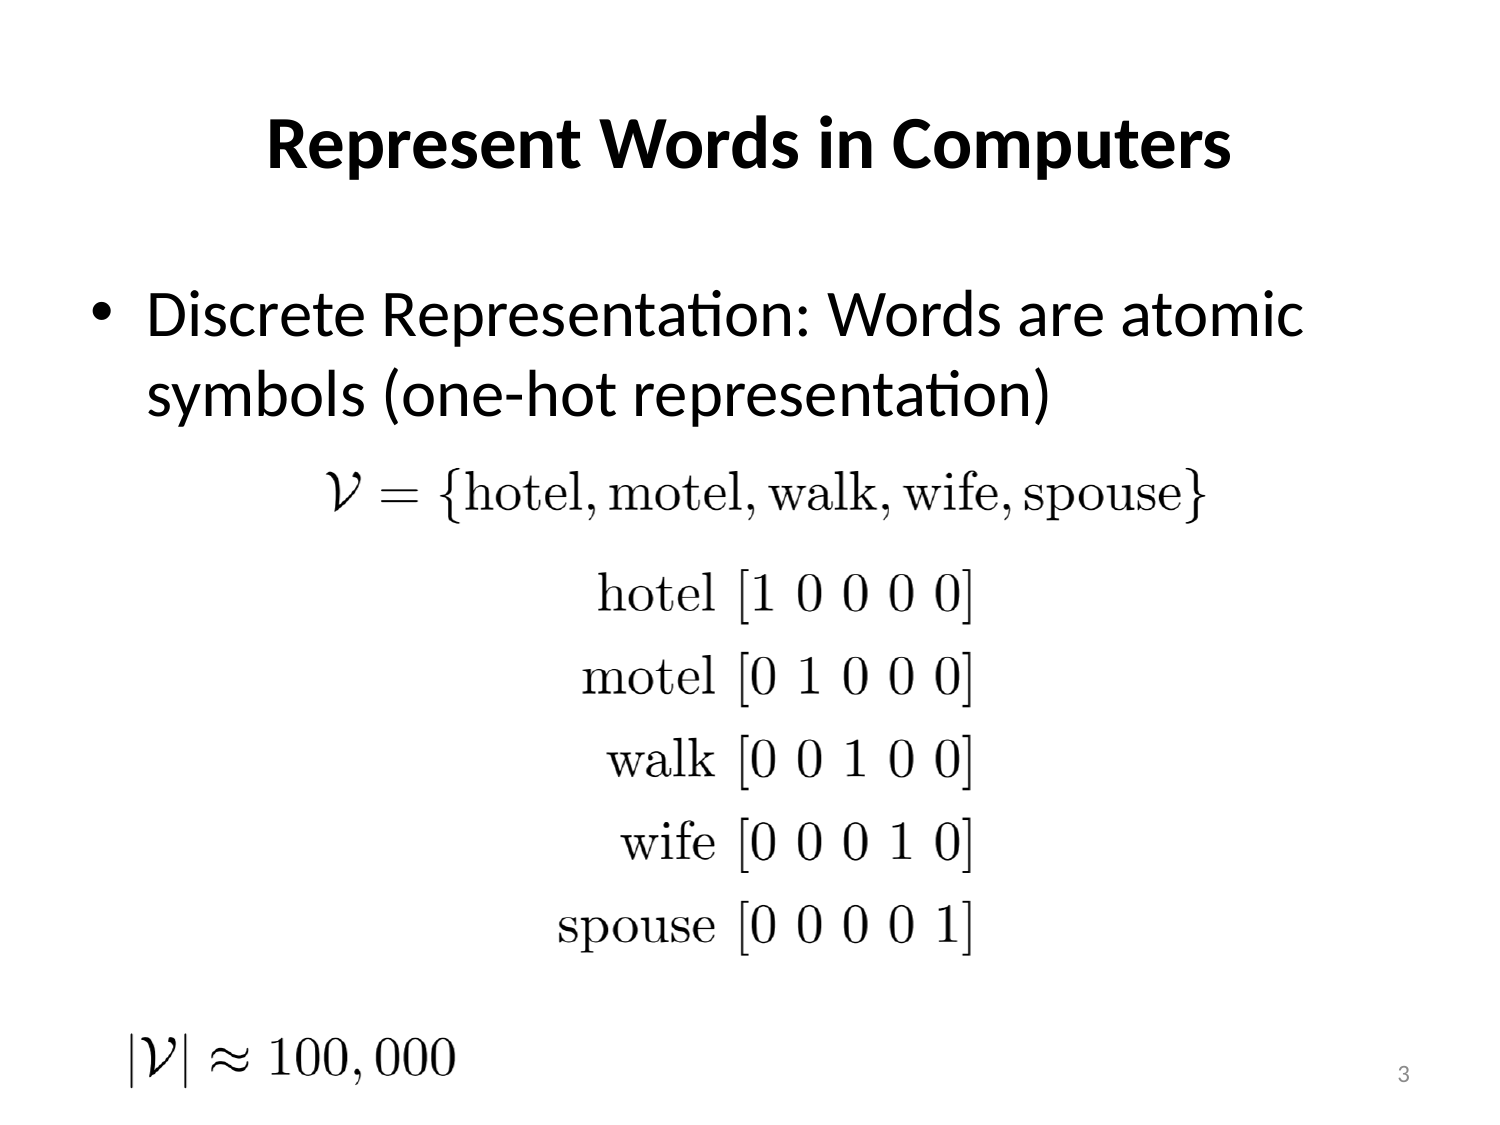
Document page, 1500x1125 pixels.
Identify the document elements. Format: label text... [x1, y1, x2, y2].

slide_number 3 [1210, 1042, 1425, 1103]
list Discrete Representation: Words are atomic symbols (one-hot representation) [75, 262, 1425, 1005]
title Represent Words in Computers [75, 45, 1425, 233]
picture [111, 463, 1209, 1098]
